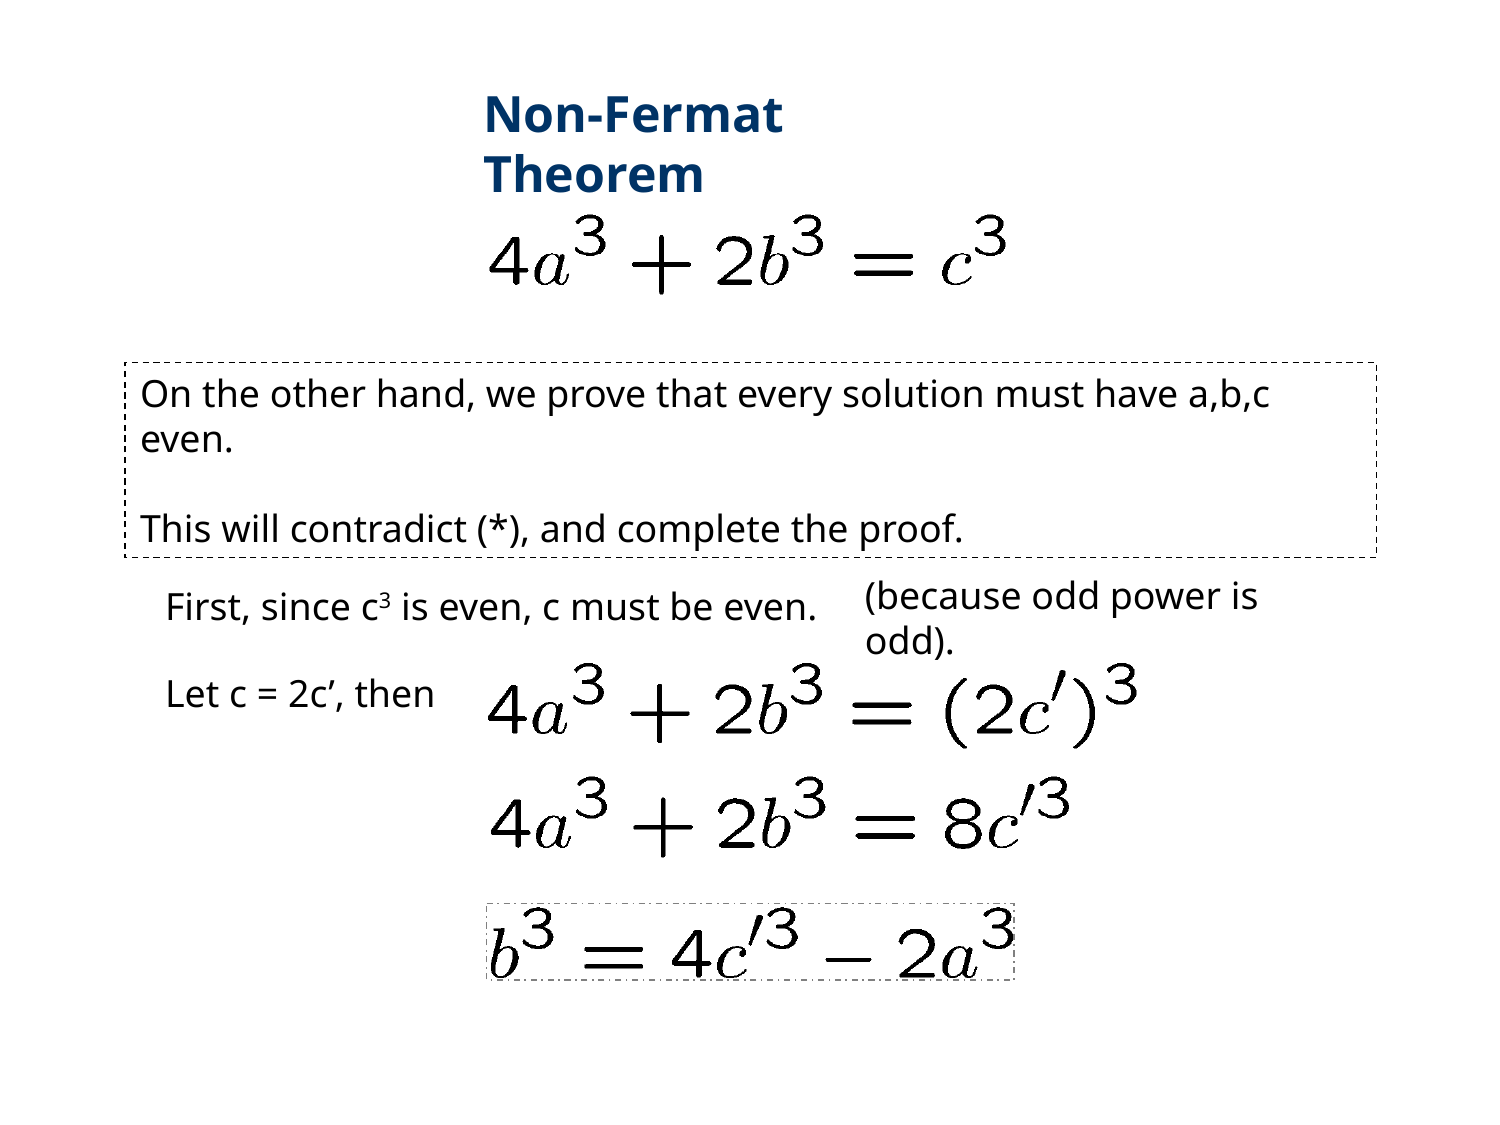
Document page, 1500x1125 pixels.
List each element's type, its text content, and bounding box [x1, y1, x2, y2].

text_box On the other hand, we prove that every solution must have a,b,c even. This will contradict (*), and complete the proof. [125, 362, 1377, 558]
picture [487, 212, 1007, 295]
text_box Non-Fermat Theorem [468, 74, 1025, 210]
text_box Let c = 2c’, then [150, 662, 461, 723]
text_box First, since c3 is even, c must be even. [150, 574, 866, 635]
picture [487, 662, 1139, 749]
picture [487, 774, 1071, 858]
picture [487, 903, 1014, 980]
text_box (because odd power is odd). [849, 564, 1363, 625]
